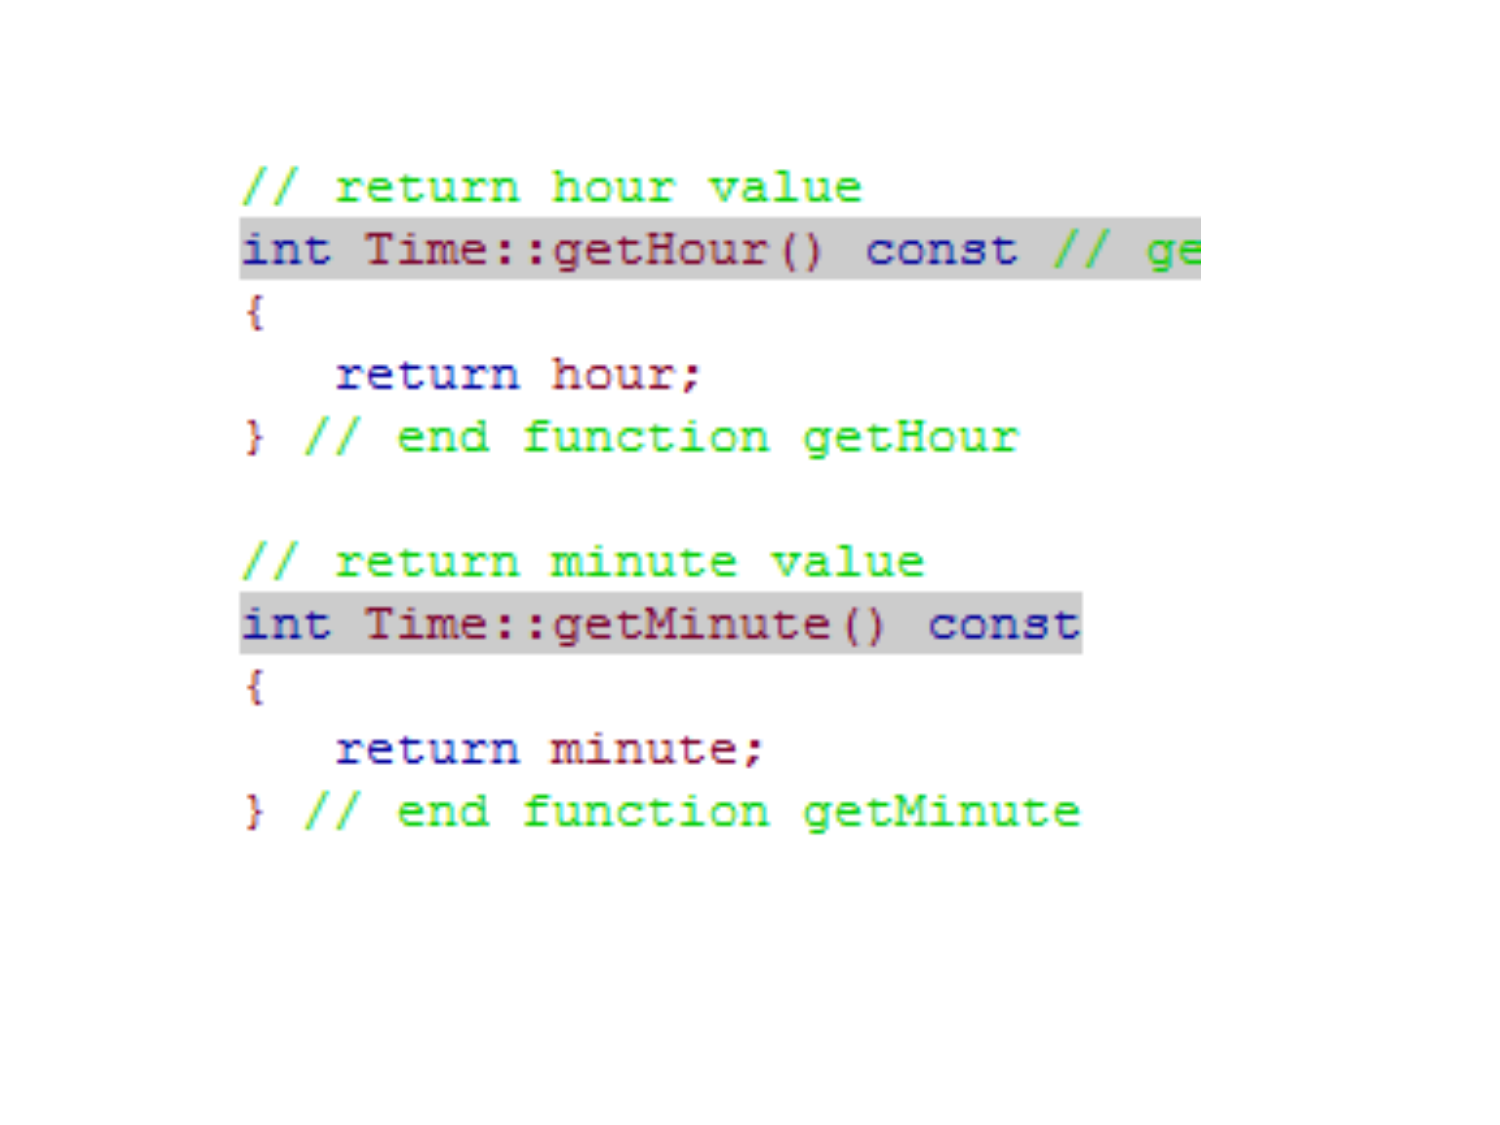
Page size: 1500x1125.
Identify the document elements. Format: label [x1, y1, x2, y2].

list [206, 125, 1201, 882]
